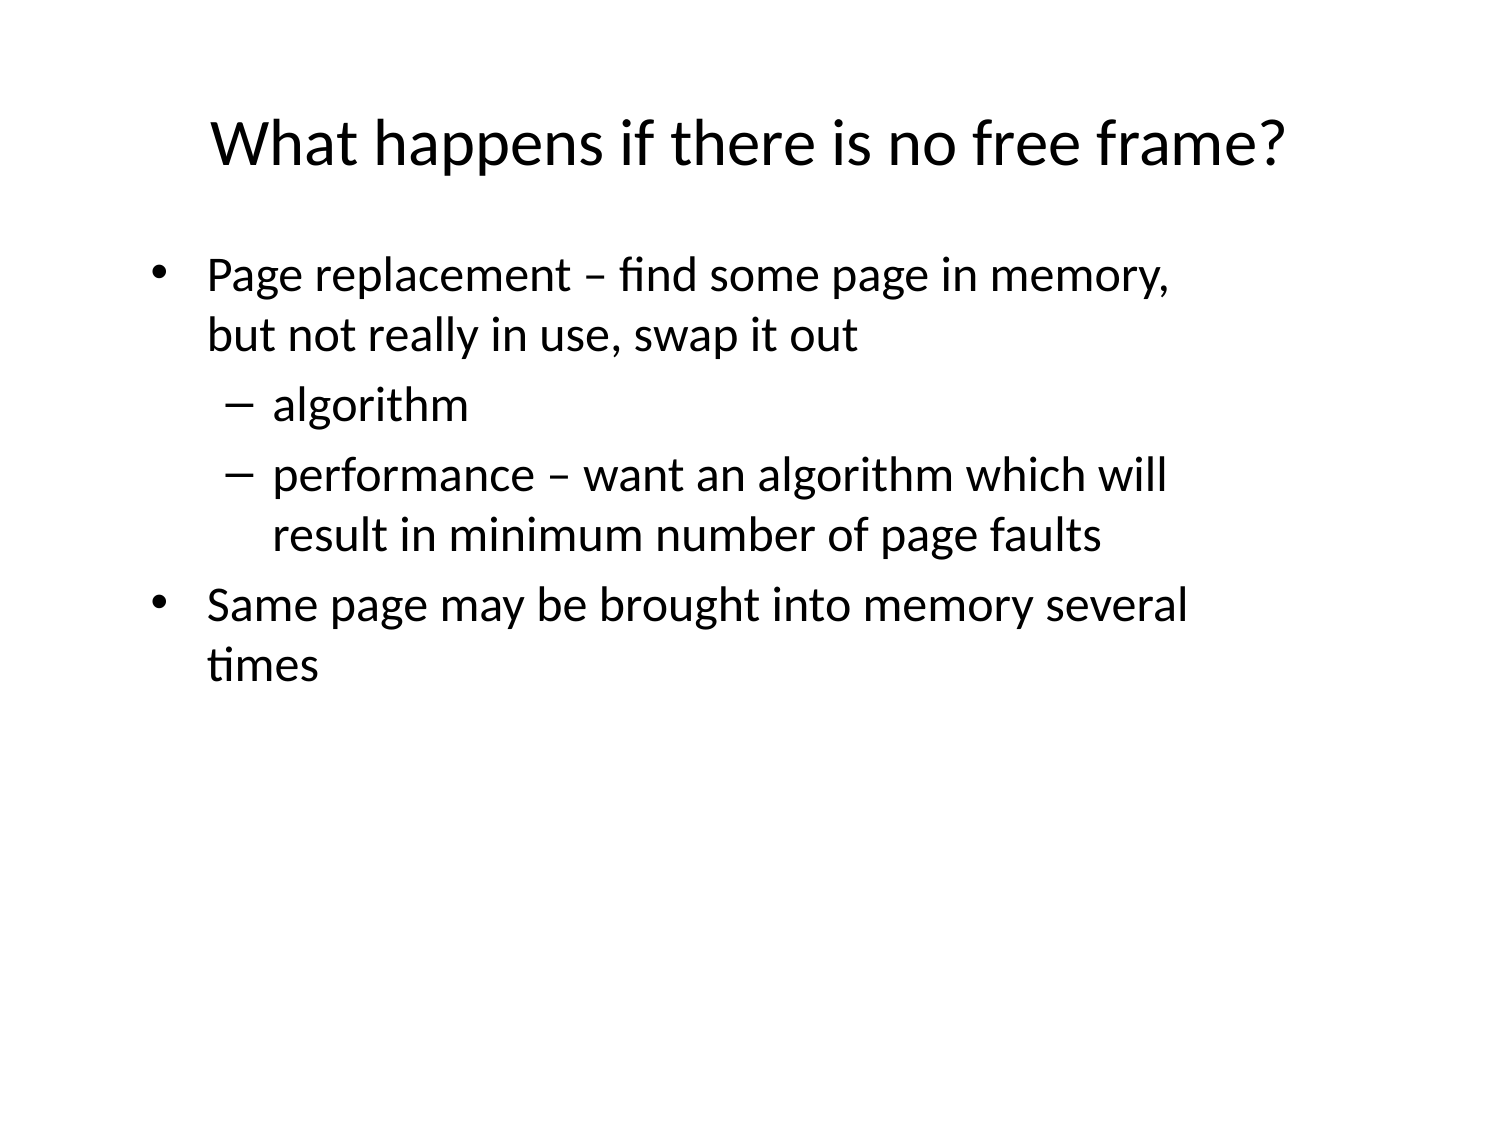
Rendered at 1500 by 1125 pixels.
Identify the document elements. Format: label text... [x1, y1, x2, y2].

list Page replacement – find some page in memory, but not really in use, swap it out algorithm performance – want an algorithm which will result in minimum number of page faults Same page may be brought into memory several times [135, 233, 1232, 974]
title What happens if there is no free frame? [75, 45, 1425, 233]
